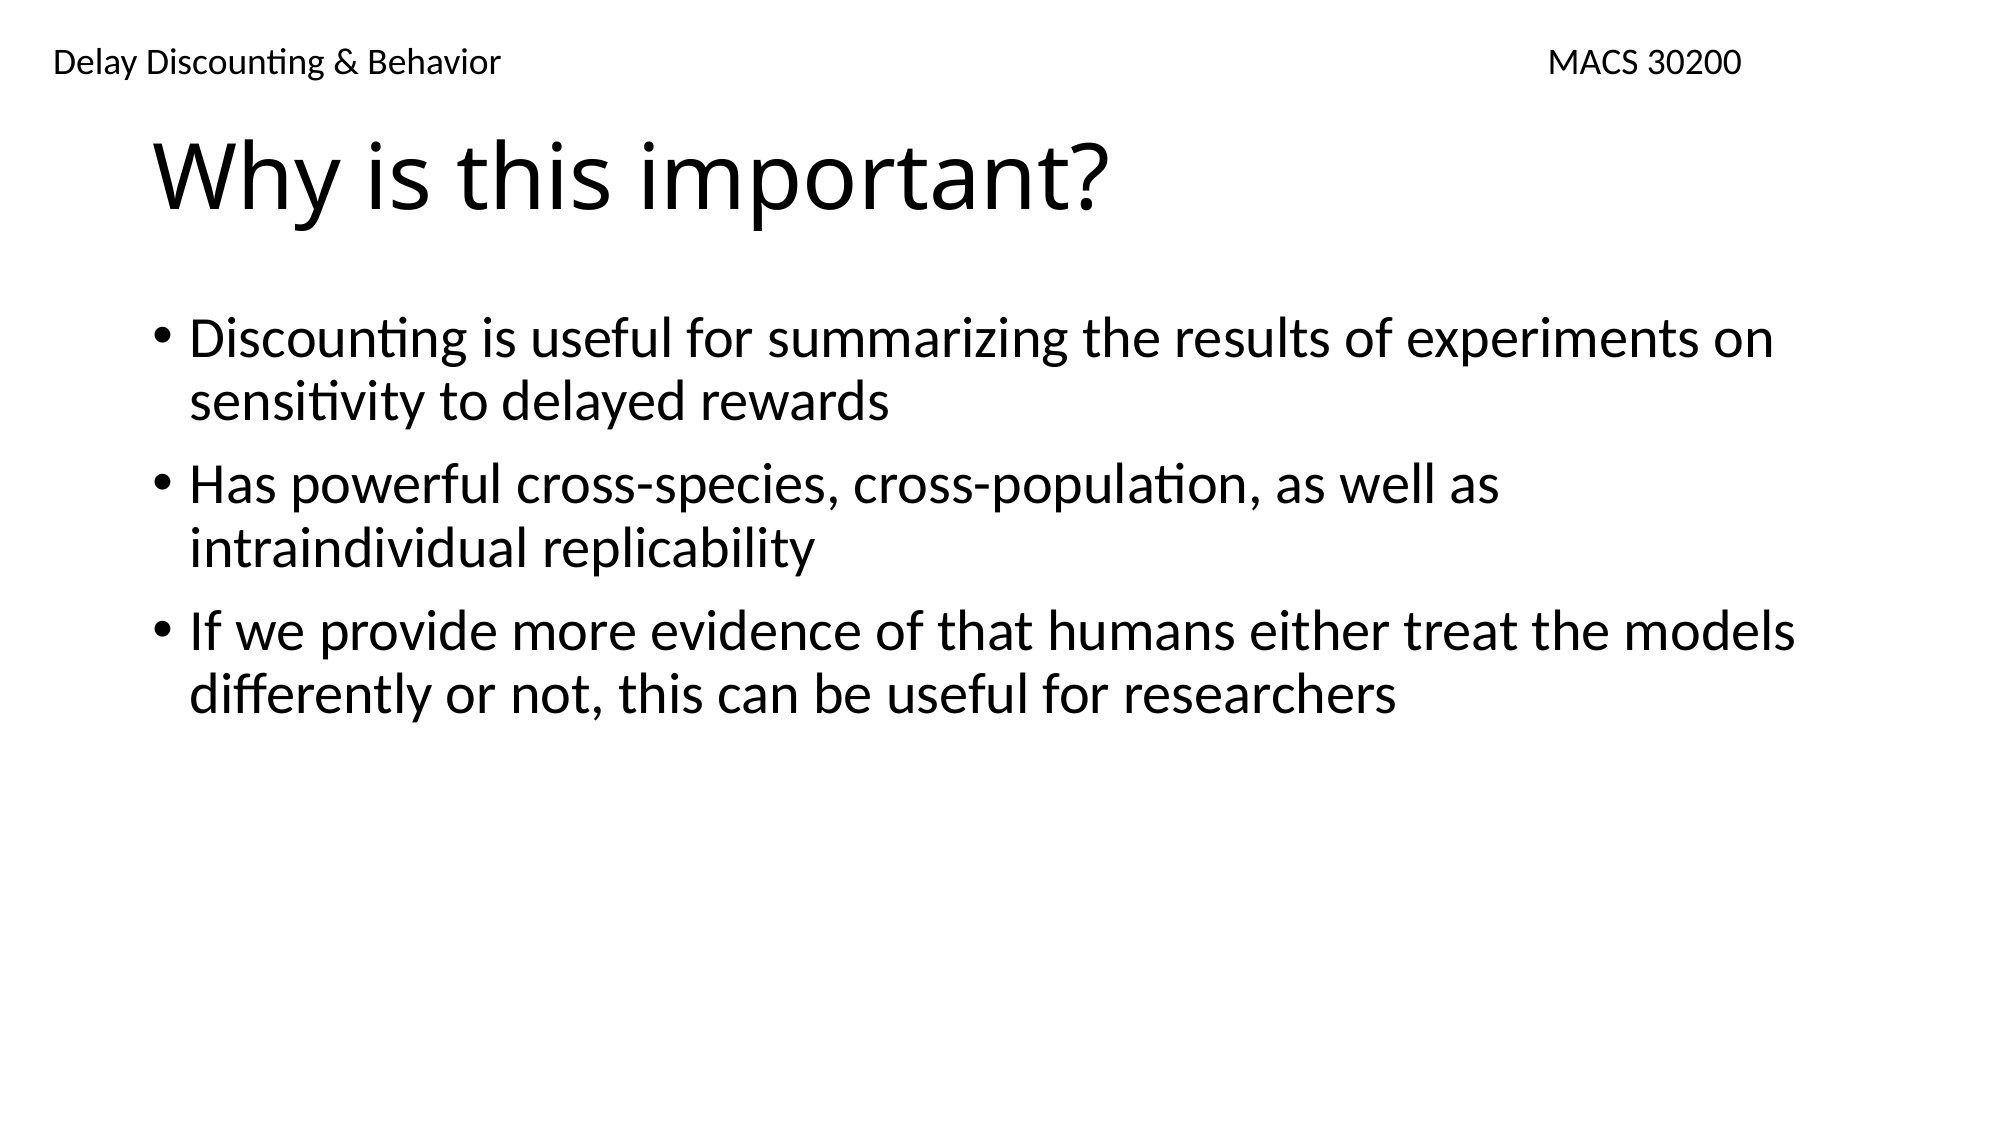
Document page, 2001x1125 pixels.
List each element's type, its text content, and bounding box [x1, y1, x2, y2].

list Discounting is useful for summarizing the results of experiments on sensitivity to delayed rewards Has powerful cross-species, cross-population, as well as intraindividual replicability If we provide more evidence of that humans either treat the models differently or not, this can be useful for researchers [137, 299, 1863, 1014]
title Why is this important? [137, 59, 1863, 299]
